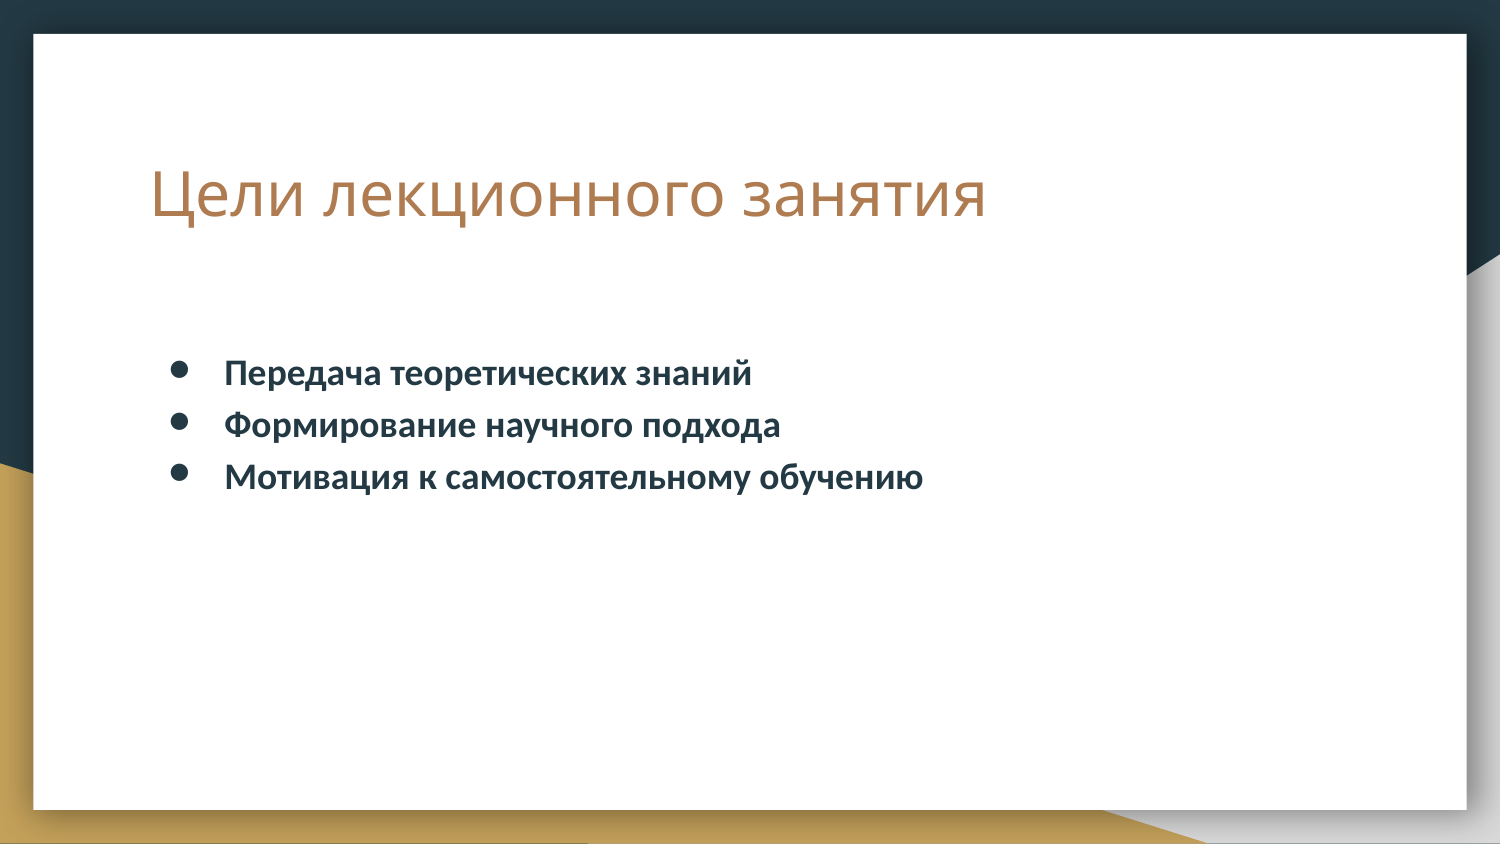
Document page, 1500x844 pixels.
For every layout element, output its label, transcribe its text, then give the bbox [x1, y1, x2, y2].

list Передача теоретических знаний Формирование научного подхода Мотивация к самостоятельному обучению [134, 326, 1366, 729]
title Цели лекционного занятия [134, 138, 1366, 296]
